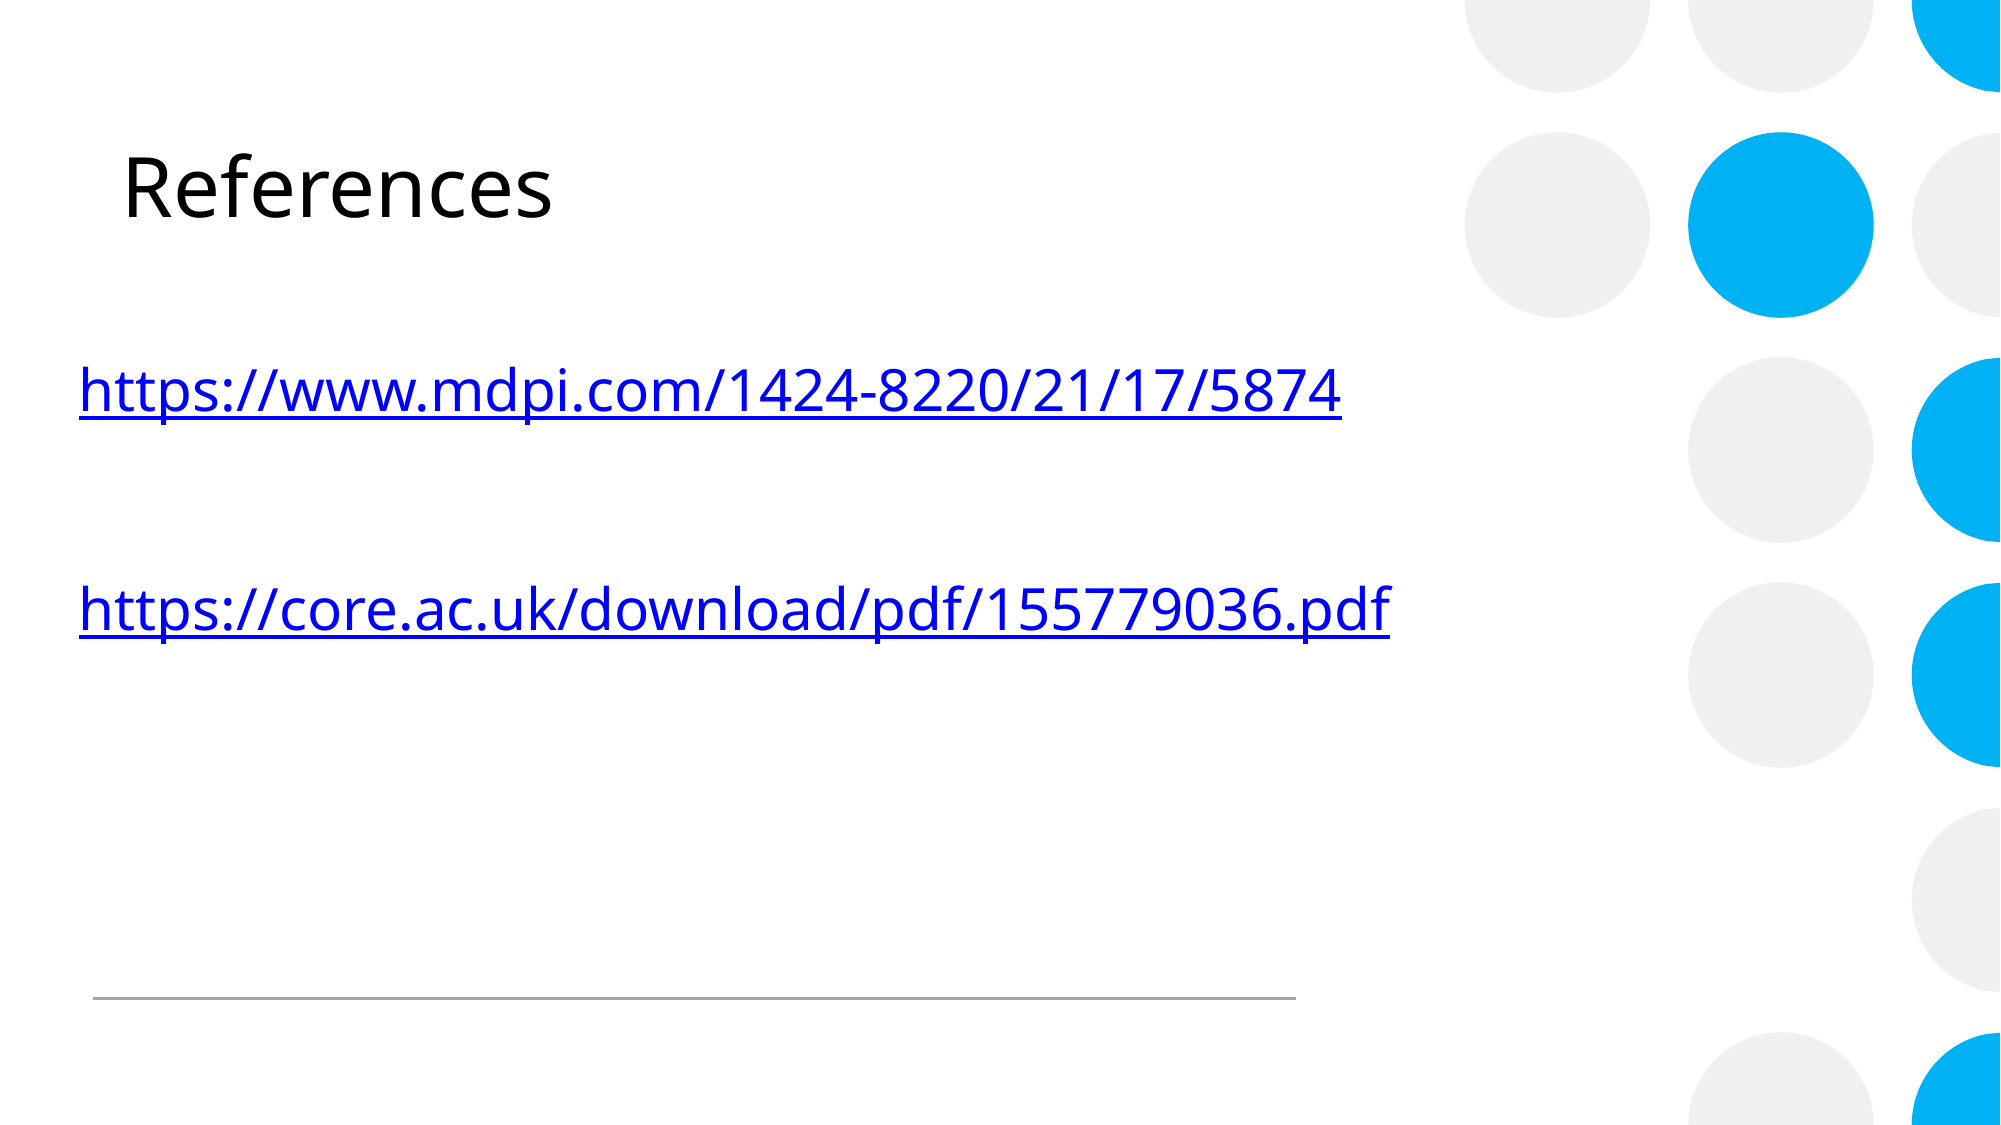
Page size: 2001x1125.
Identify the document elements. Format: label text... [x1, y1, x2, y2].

title References [92, 125, 1297, 336]
text_box https://www.mdpi.com/1424-8220/21/17/5874 https://core.ac.uk/download/pdf/155779036.pdf [71, 345, 1399, 659]
